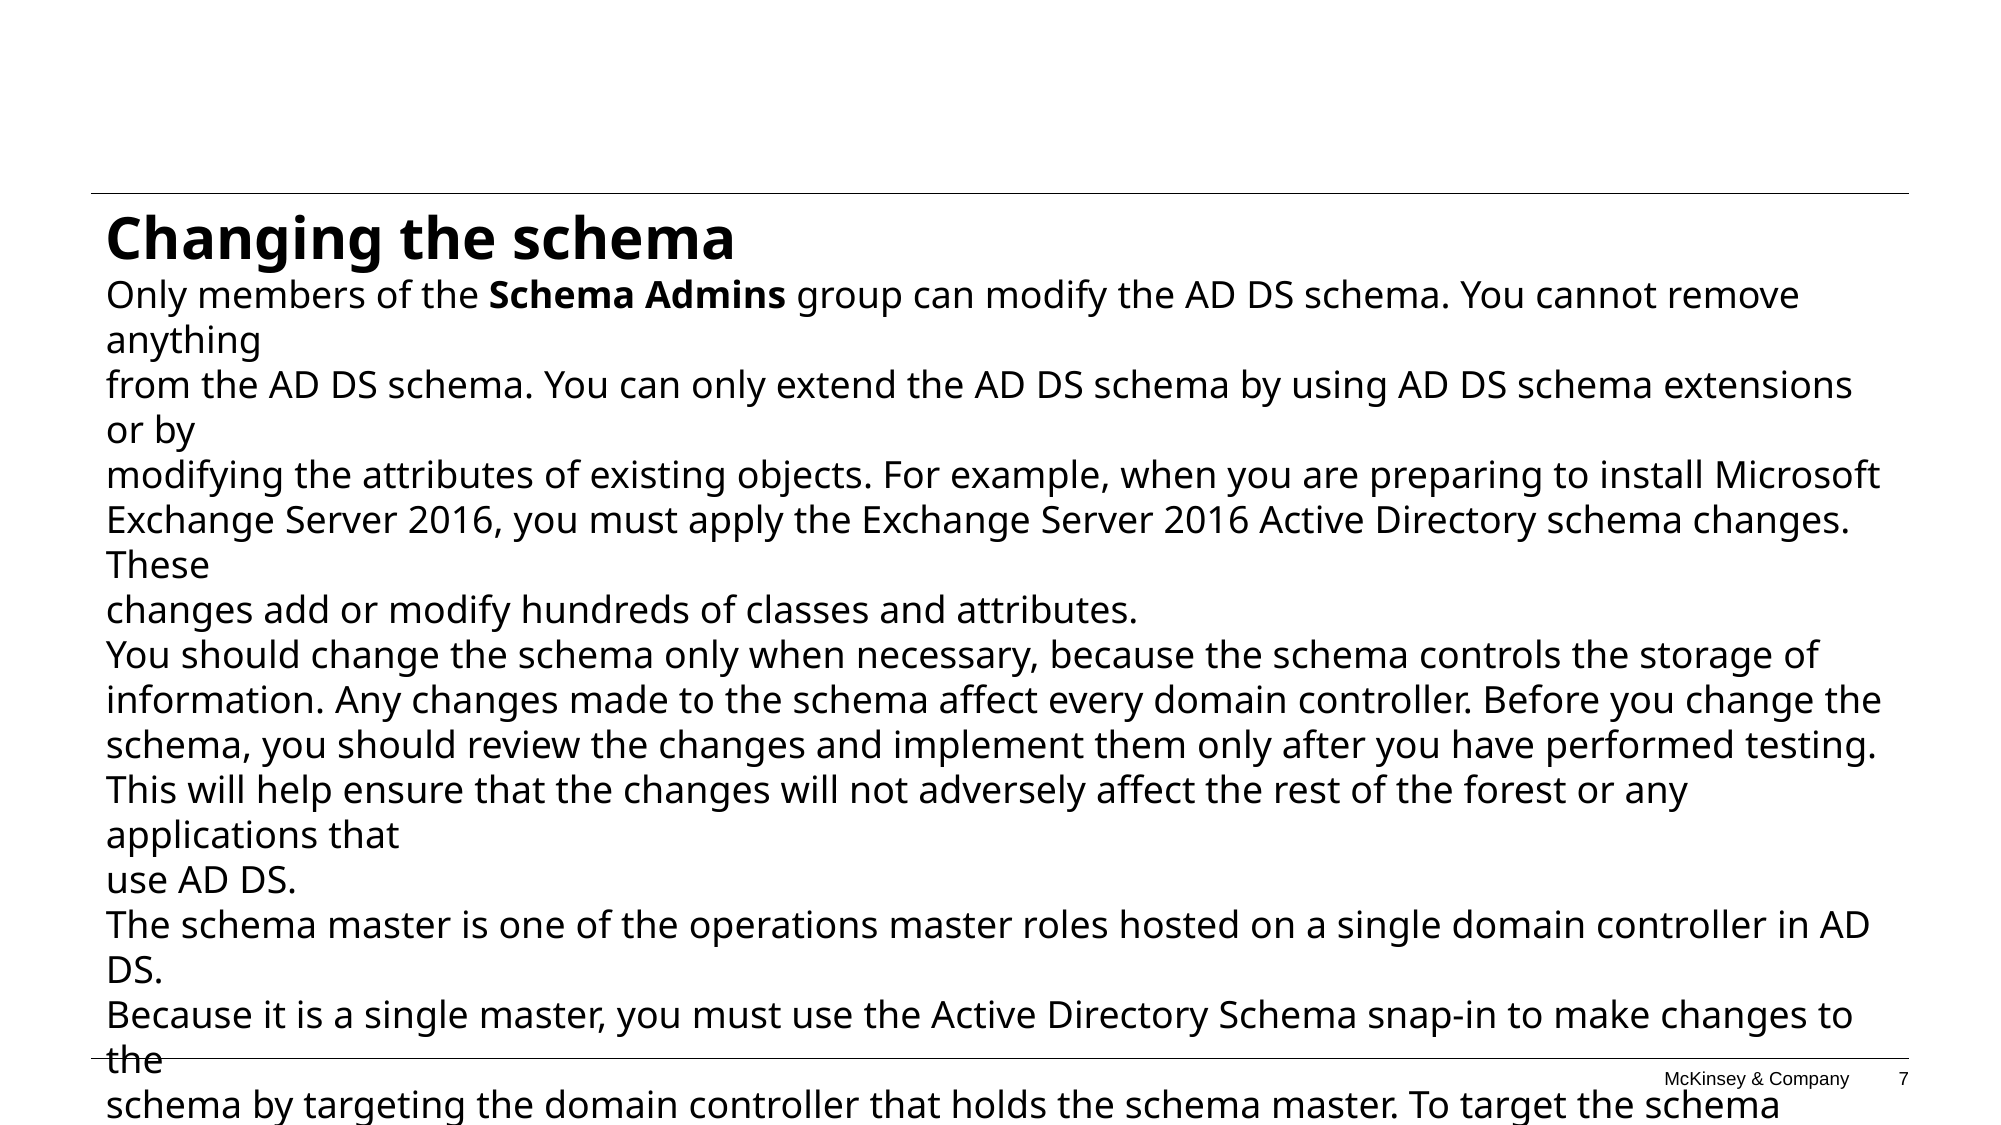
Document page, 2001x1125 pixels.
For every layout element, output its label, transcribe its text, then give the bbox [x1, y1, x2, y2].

text_box Changing the schema Only members of the Schema Admins group can modify the AD DS schema. You cannot remove anything from the AD DS schema. You can only extend the AD DS schema by using AD DS schema extensions or by modifying the attributes of existing objects. For example, when you are preparing to install Microsoft Exchange Server 2016, you must apply the Exchange Server 2016 Active Directory schema changes. These changes add or modify hundreds of classes and attributes. You should change the schema only when necessary, because the schema controls the storage of information. Any changes made to the schema affect every domain controller. Before you change the schema, you should review the changes and implement them only after you have performed testing. This will help ensure that the changes will not adversely affect the rest of the forest or any applications that use AD DS. The schema master is one of the operations master roles hosted on a single domain controller in AD DS. Because it is a single master, you must use the Active Directory Schema snap-in to make changes to the schema by targeting the domain controller that holds the schema master. To target the schema master in a separate forest, you will need to target the appropriate forest from within the snap-in. [91, 193, 1909, 1125]
